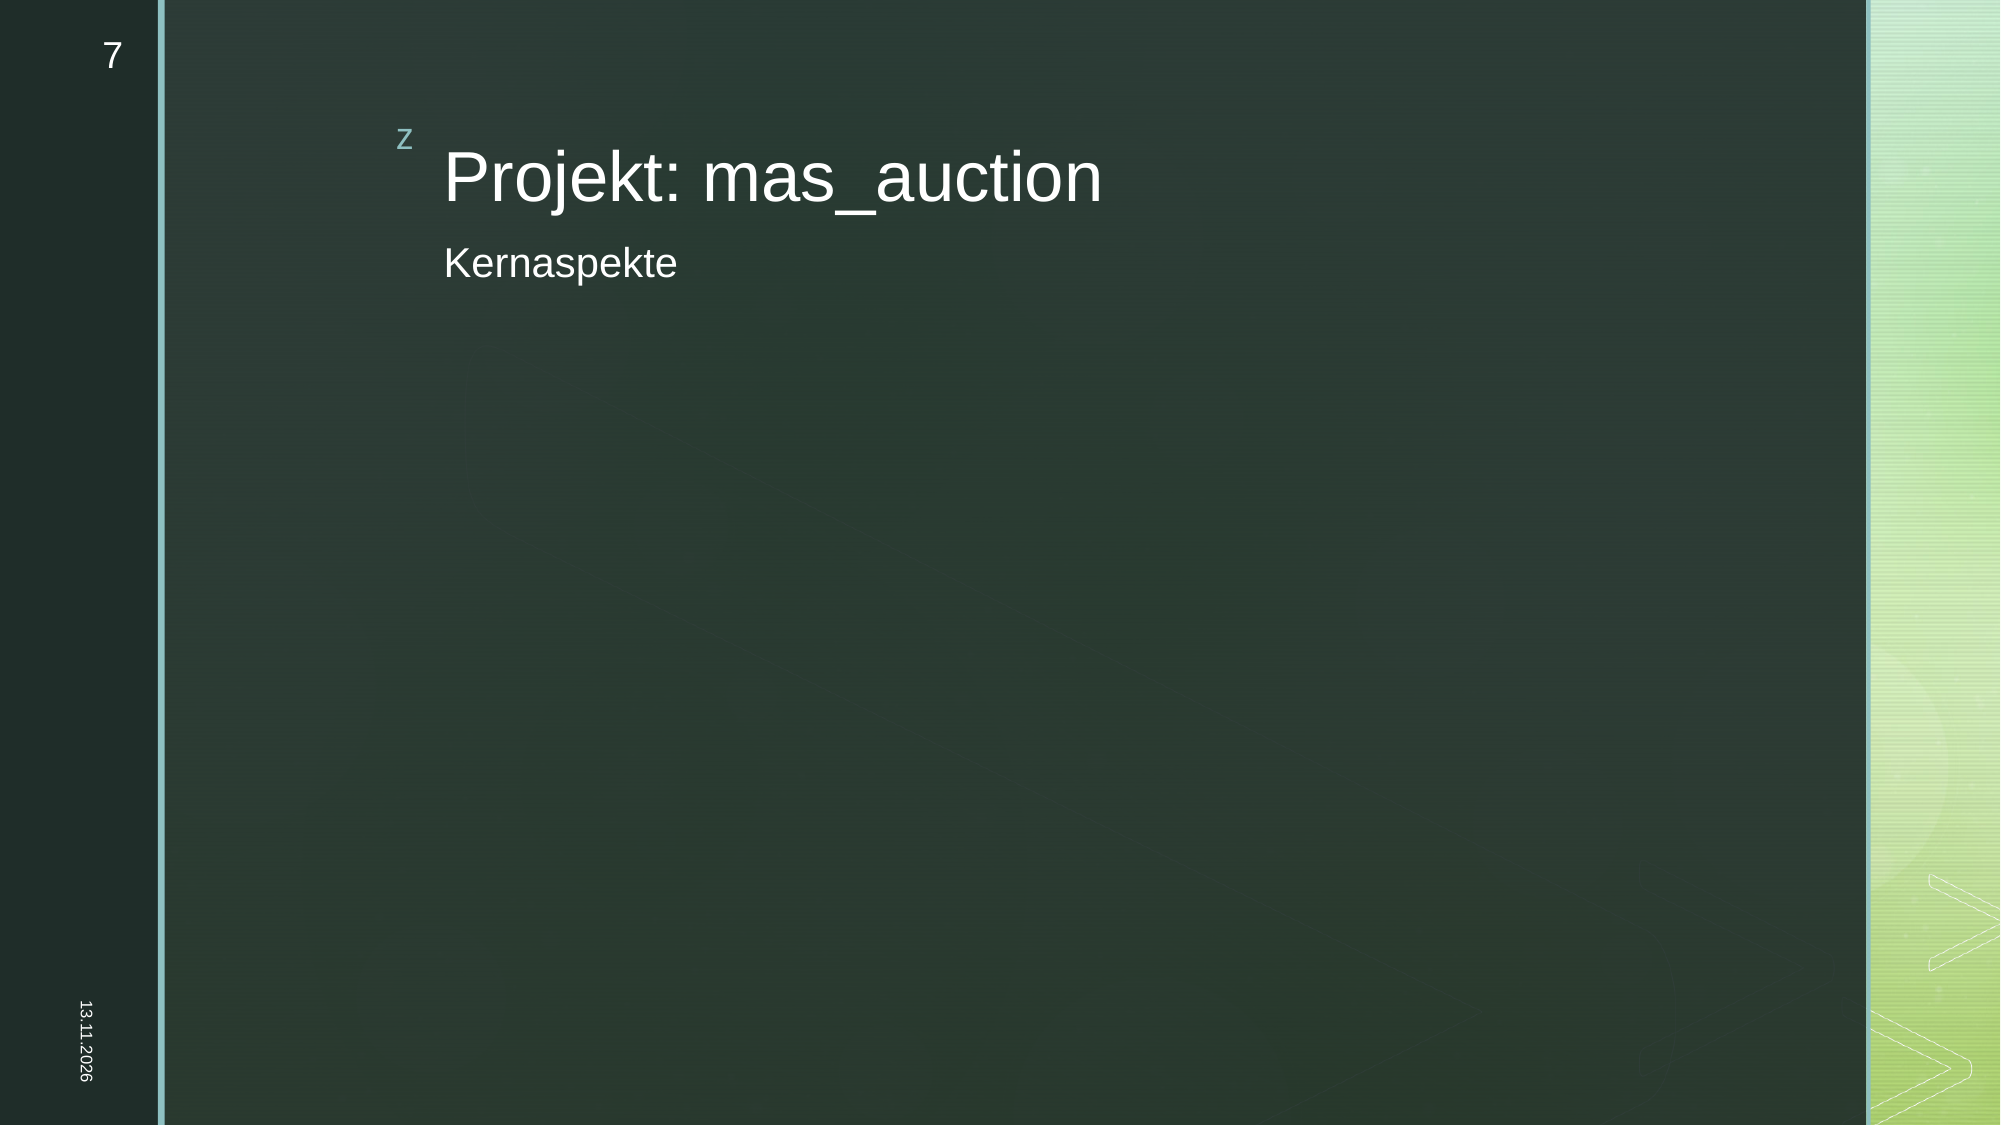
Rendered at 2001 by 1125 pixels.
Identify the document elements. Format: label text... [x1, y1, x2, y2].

slide_number 7 [25, 26, 131, 80]
title Projekt: mas_auction Kernaspekte [428, 132, 1734, 310]
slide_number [70, 661, 101, 1098]
picture [1871, 0, 2001, 1125]
